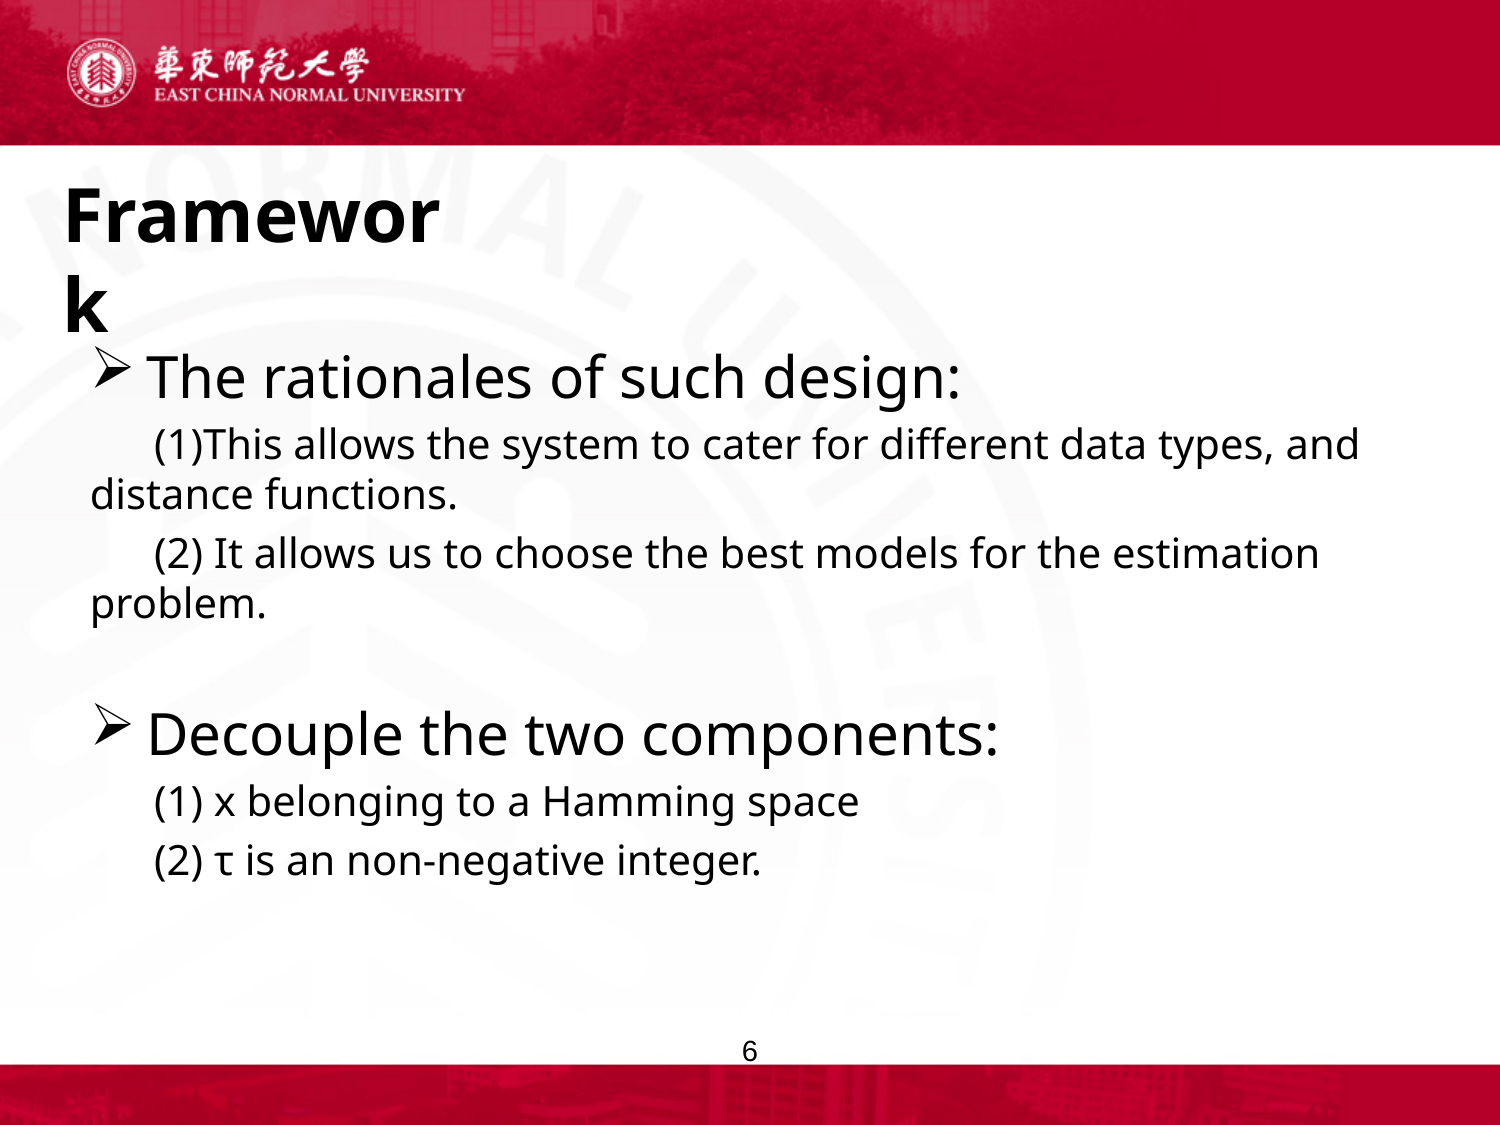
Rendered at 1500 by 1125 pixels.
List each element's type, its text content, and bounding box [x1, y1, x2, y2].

picture [0, 0, 1500, 1125]
footer 6 [512, 1024, 988, 1103]
title Framework [47, 164, 491, 352]
list The rationales of such design: (1)This allows the system to cater for different data types, and distance functions. (2) It allows us to choose the best models for the estimation problem. Decouple the two components: (1) x belonging to a Hamming space (2) τ is an non-negative integer. [75, 332, 1425, 964]
